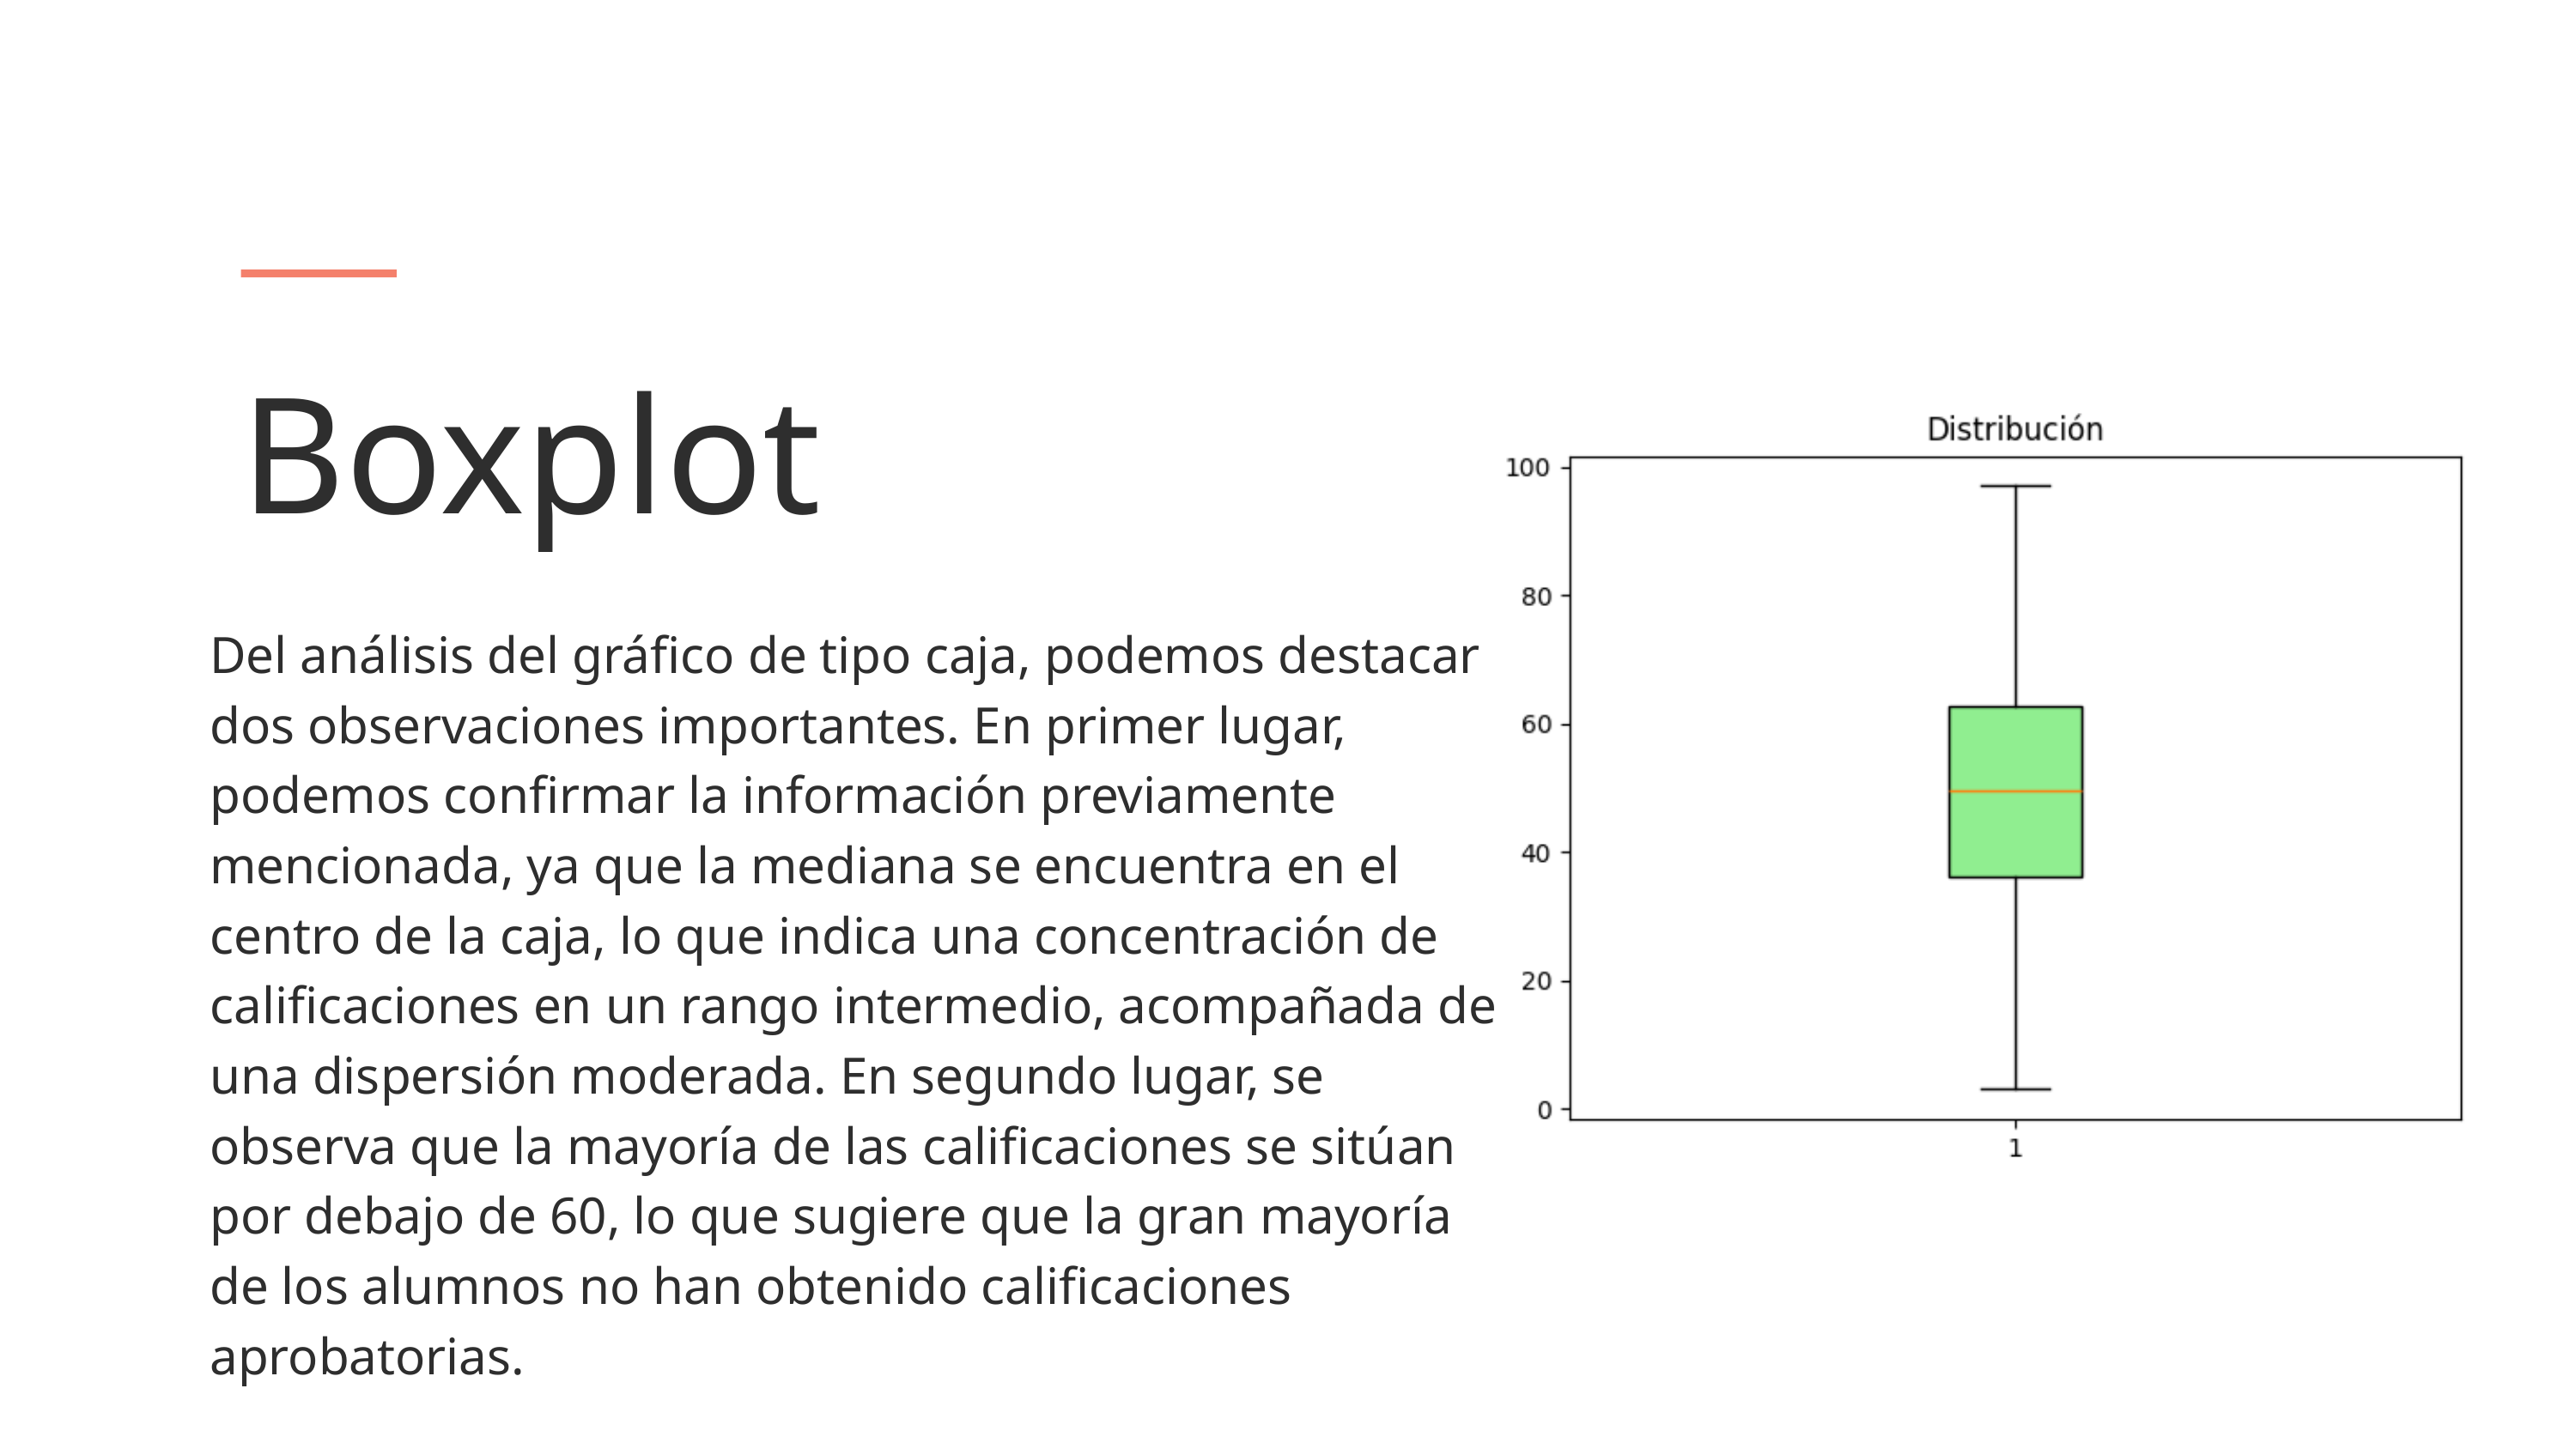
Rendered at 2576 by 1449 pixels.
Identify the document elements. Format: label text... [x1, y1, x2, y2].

text_box Del análisis del gráfico de tipo caja, podemos destacar dos observaciones importantes. En primer lugar, podemos confirmar la información previamente mencionada, ya que la mediana se encuentra en el centro de la caja, lo que indica una concentración de calificaciones en un rango intermedio, acompañada de una dispersión moderada. En segundo lugar, se observa que la mayoría de las calificaciones se sitúan por debajo de 60, lo que sugiere que la gran mayoría de los alumnos no han obtenido calificaciones aprobatorias. [210, 613, 1501, 1385]
text_box [240, 269, 397, 278]
text_box Boxplot [240, 353, 1578, 547]
text_box [1426, 353, 2576, 1215]
